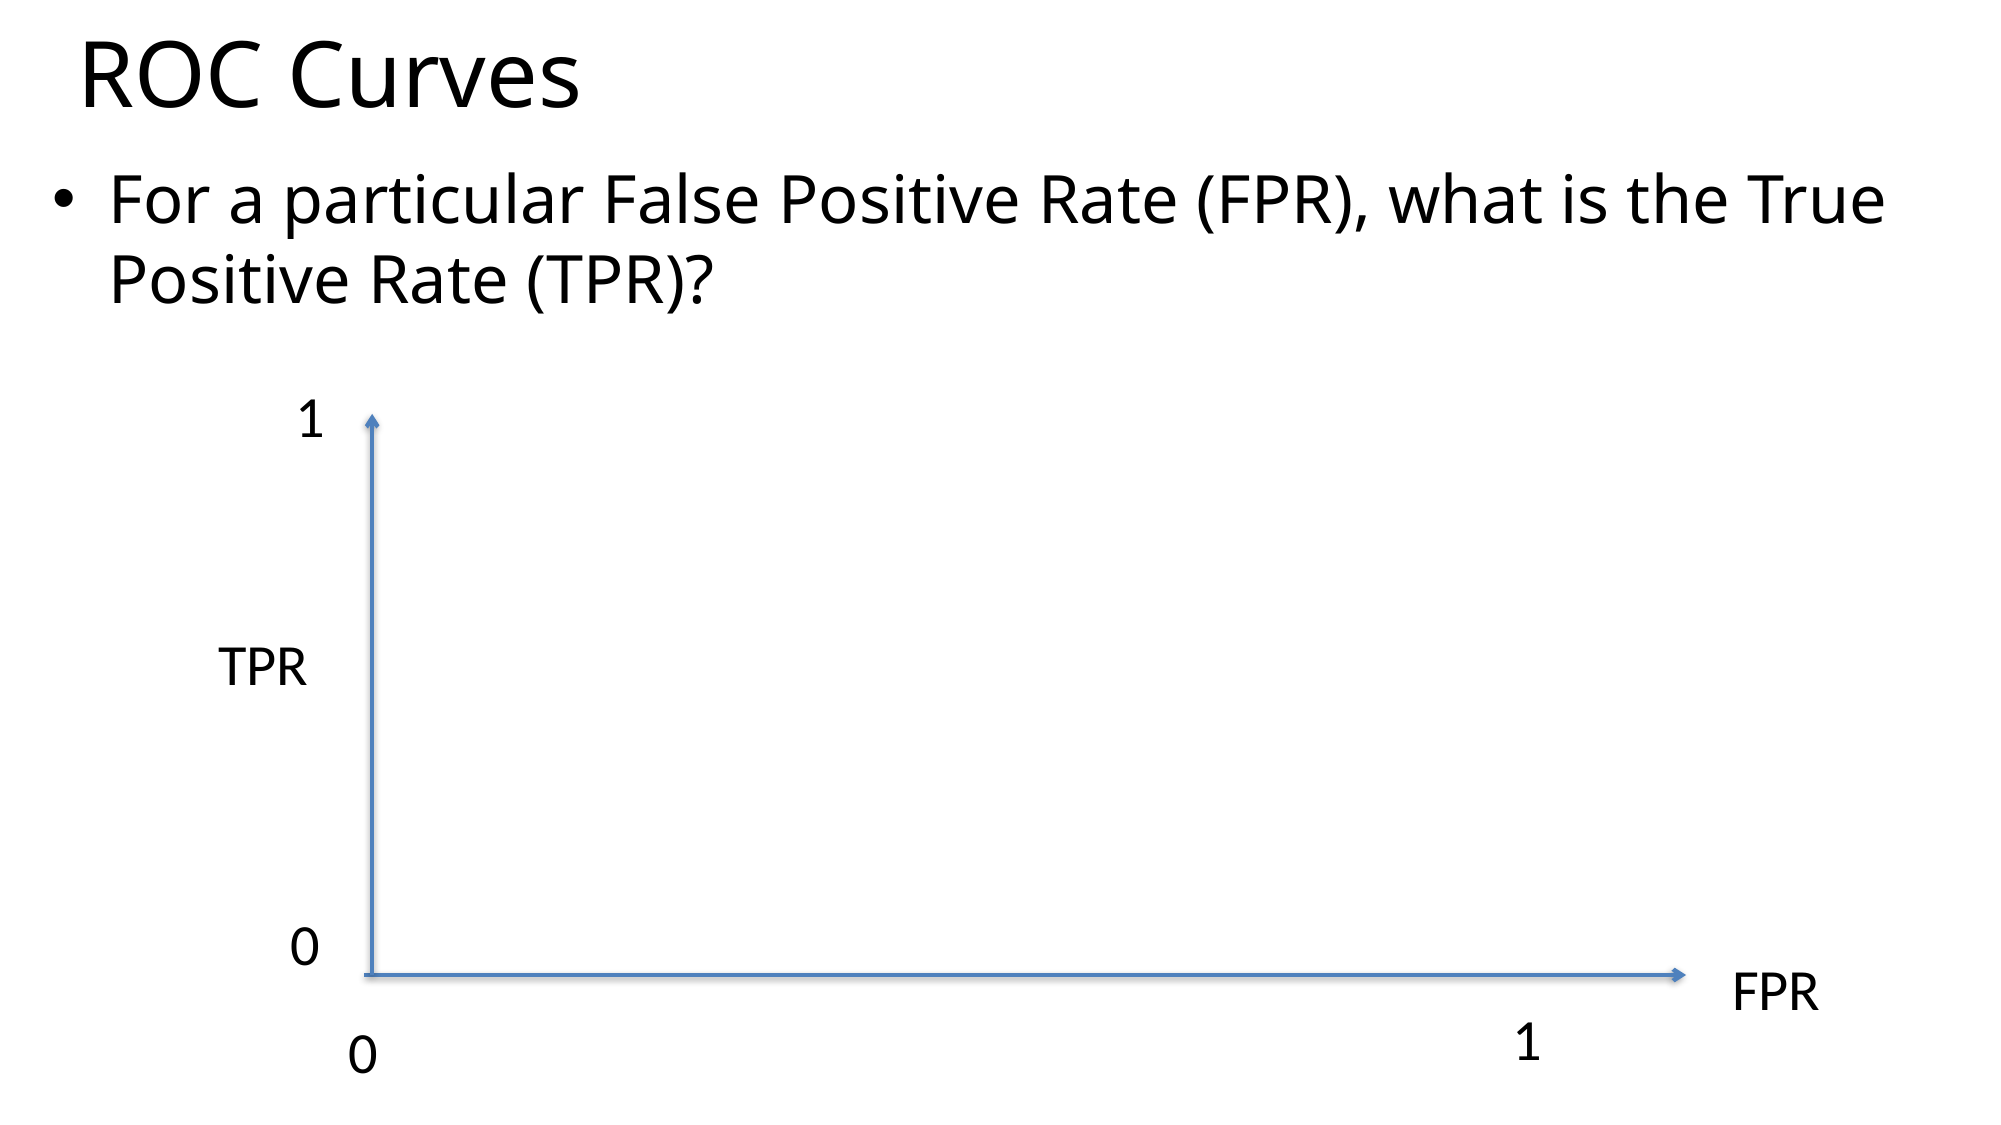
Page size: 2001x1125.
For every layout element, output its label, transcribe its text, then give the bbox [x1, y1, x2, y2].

title ROC Curves [62, 29, 1953, 205]
text_box 0 [275, 900, 335, 985]
text_box 0 [333, 1008, 393, 1093]
text_box TPR [203, 619, 324, 705]
text_box 1 [280, 372, 341, 457]
text_box 1 [1497, 994, 1557, 1080]
text_box FPR [1717, 944, 1836, 1030]
list For a particular False Positive Rate (FPR), what is the True Positive Rate (TPR)? [37, 149, 1928, 378]
